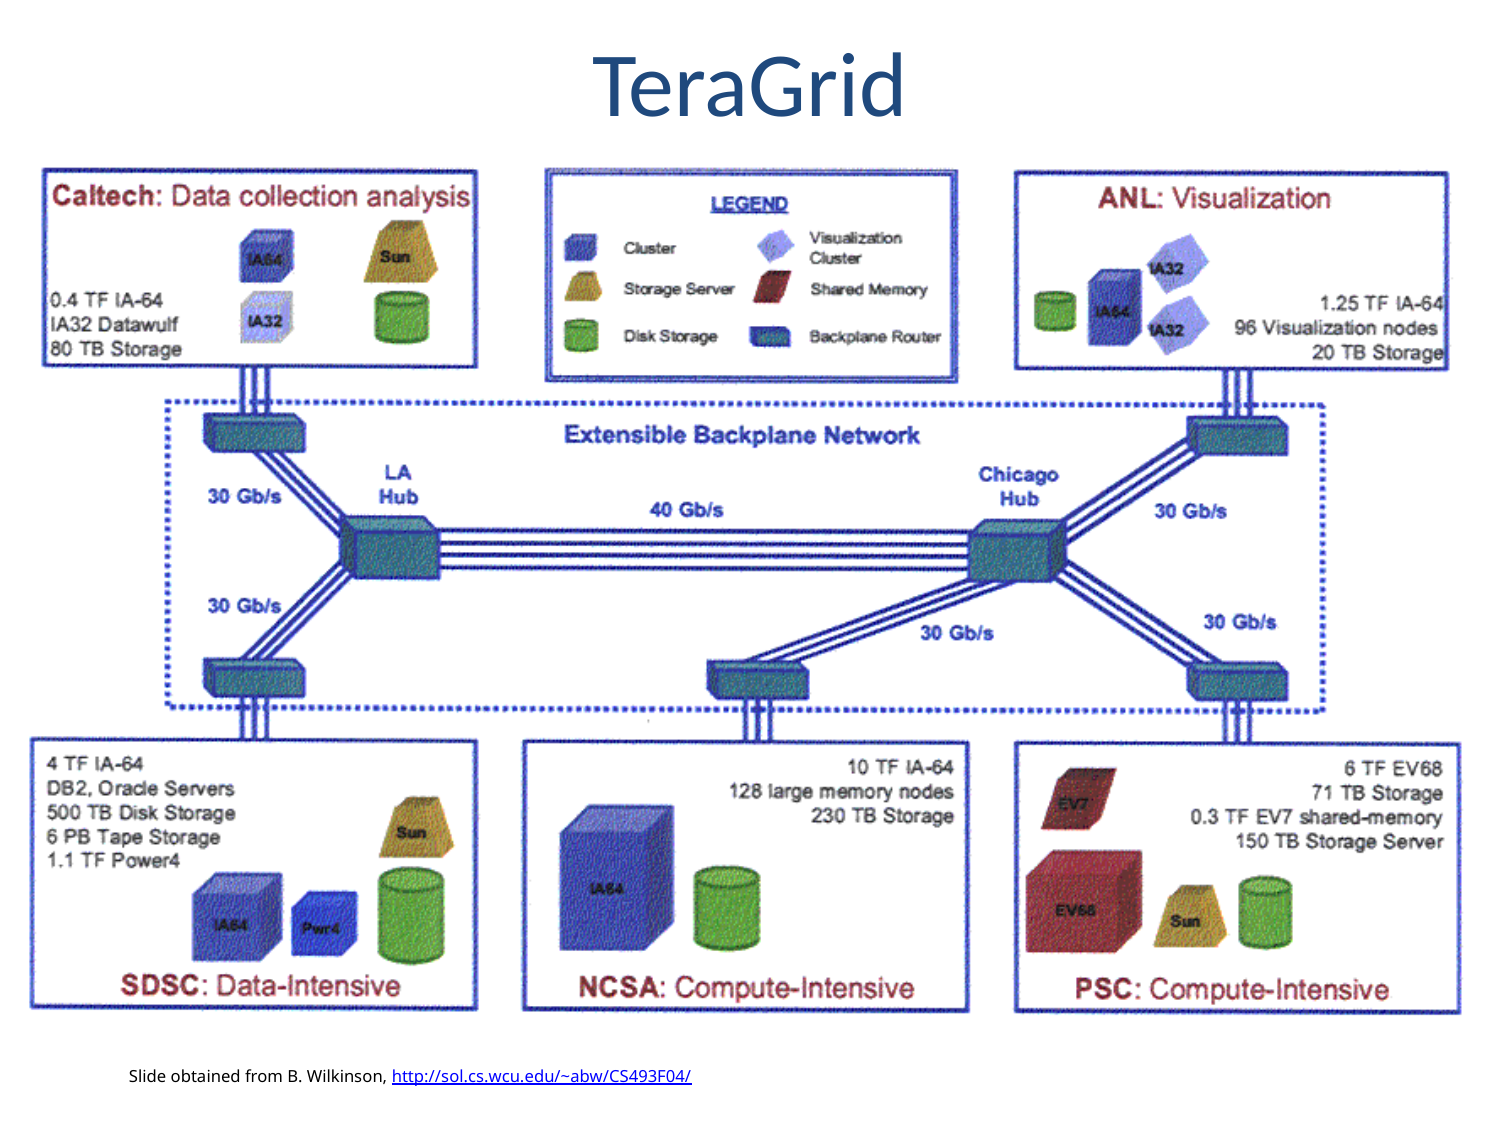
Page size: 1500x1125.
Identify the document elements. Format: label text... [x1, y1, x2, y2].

picture [18, 157, 1482, 1033]
text_box Slide obtained from B. Wilkinson, http://sol.cs.wcu.edu/~abw/CS493F04/ [114, 1058, 707, 1096]
text_box TeraGrid [112, 0, 1388, 156]
